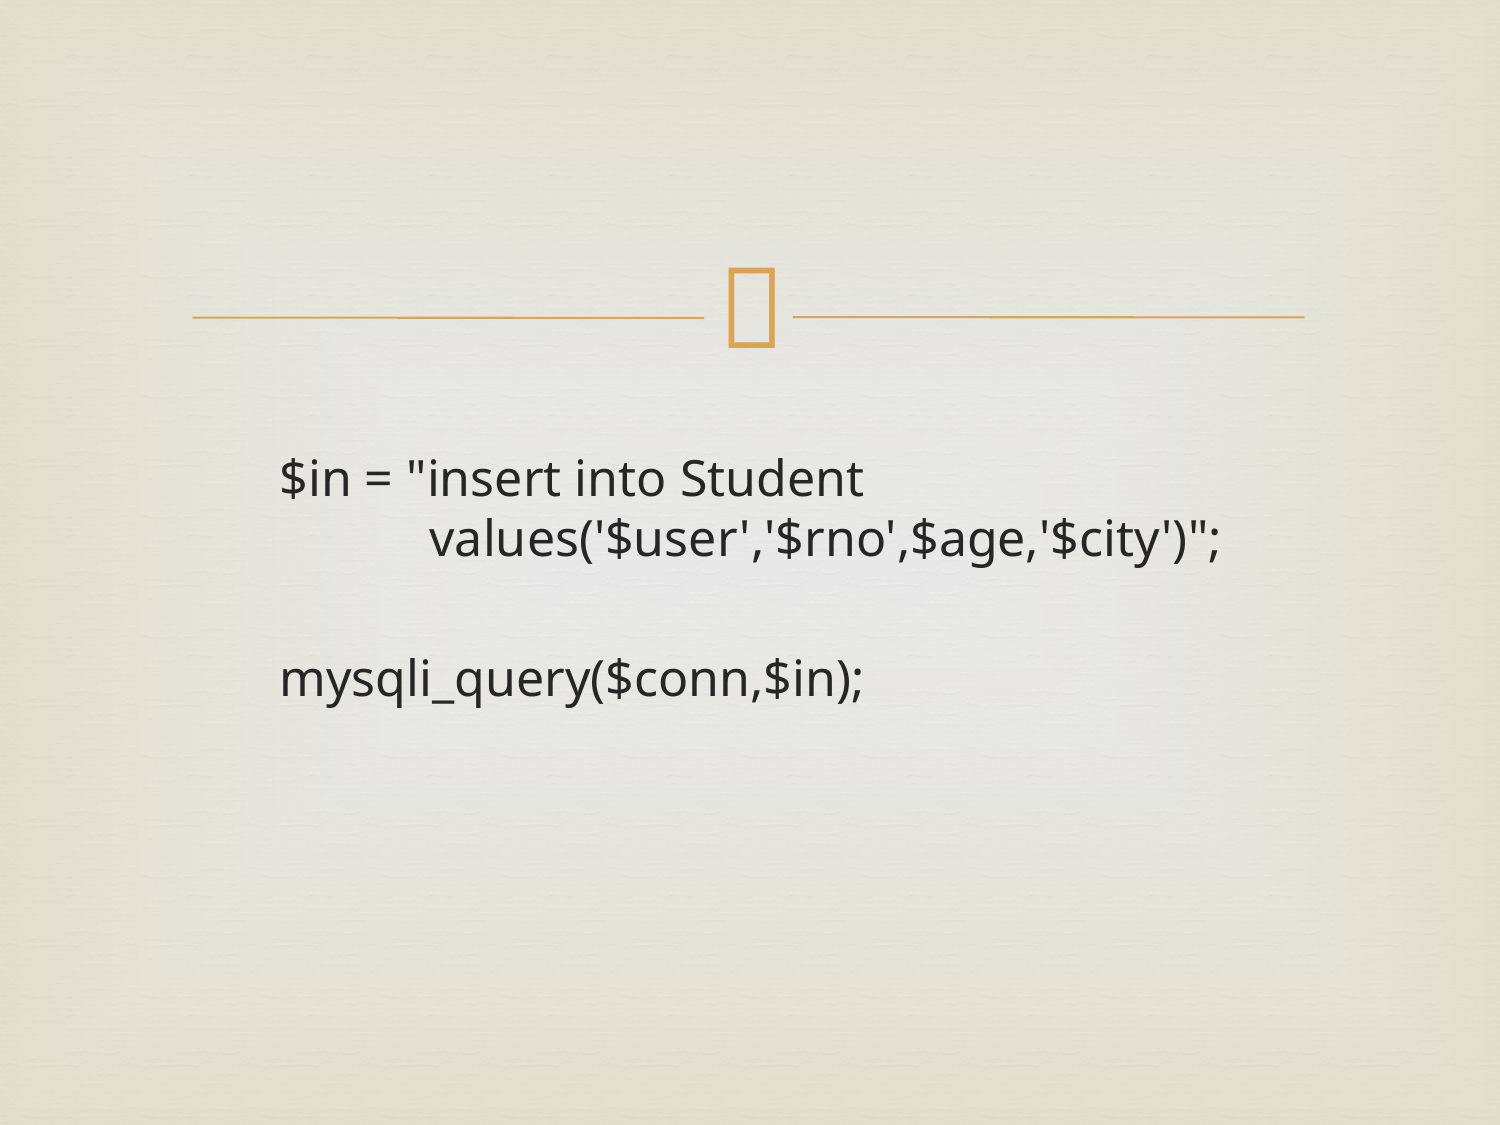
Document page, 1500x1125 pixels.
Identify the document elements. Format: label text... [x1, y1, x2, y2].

list $in = "insert into Student values('$user','$rno',$age,'$city')"; mysqli_query($conn,$in); [114, 368, 1386, 1005]
